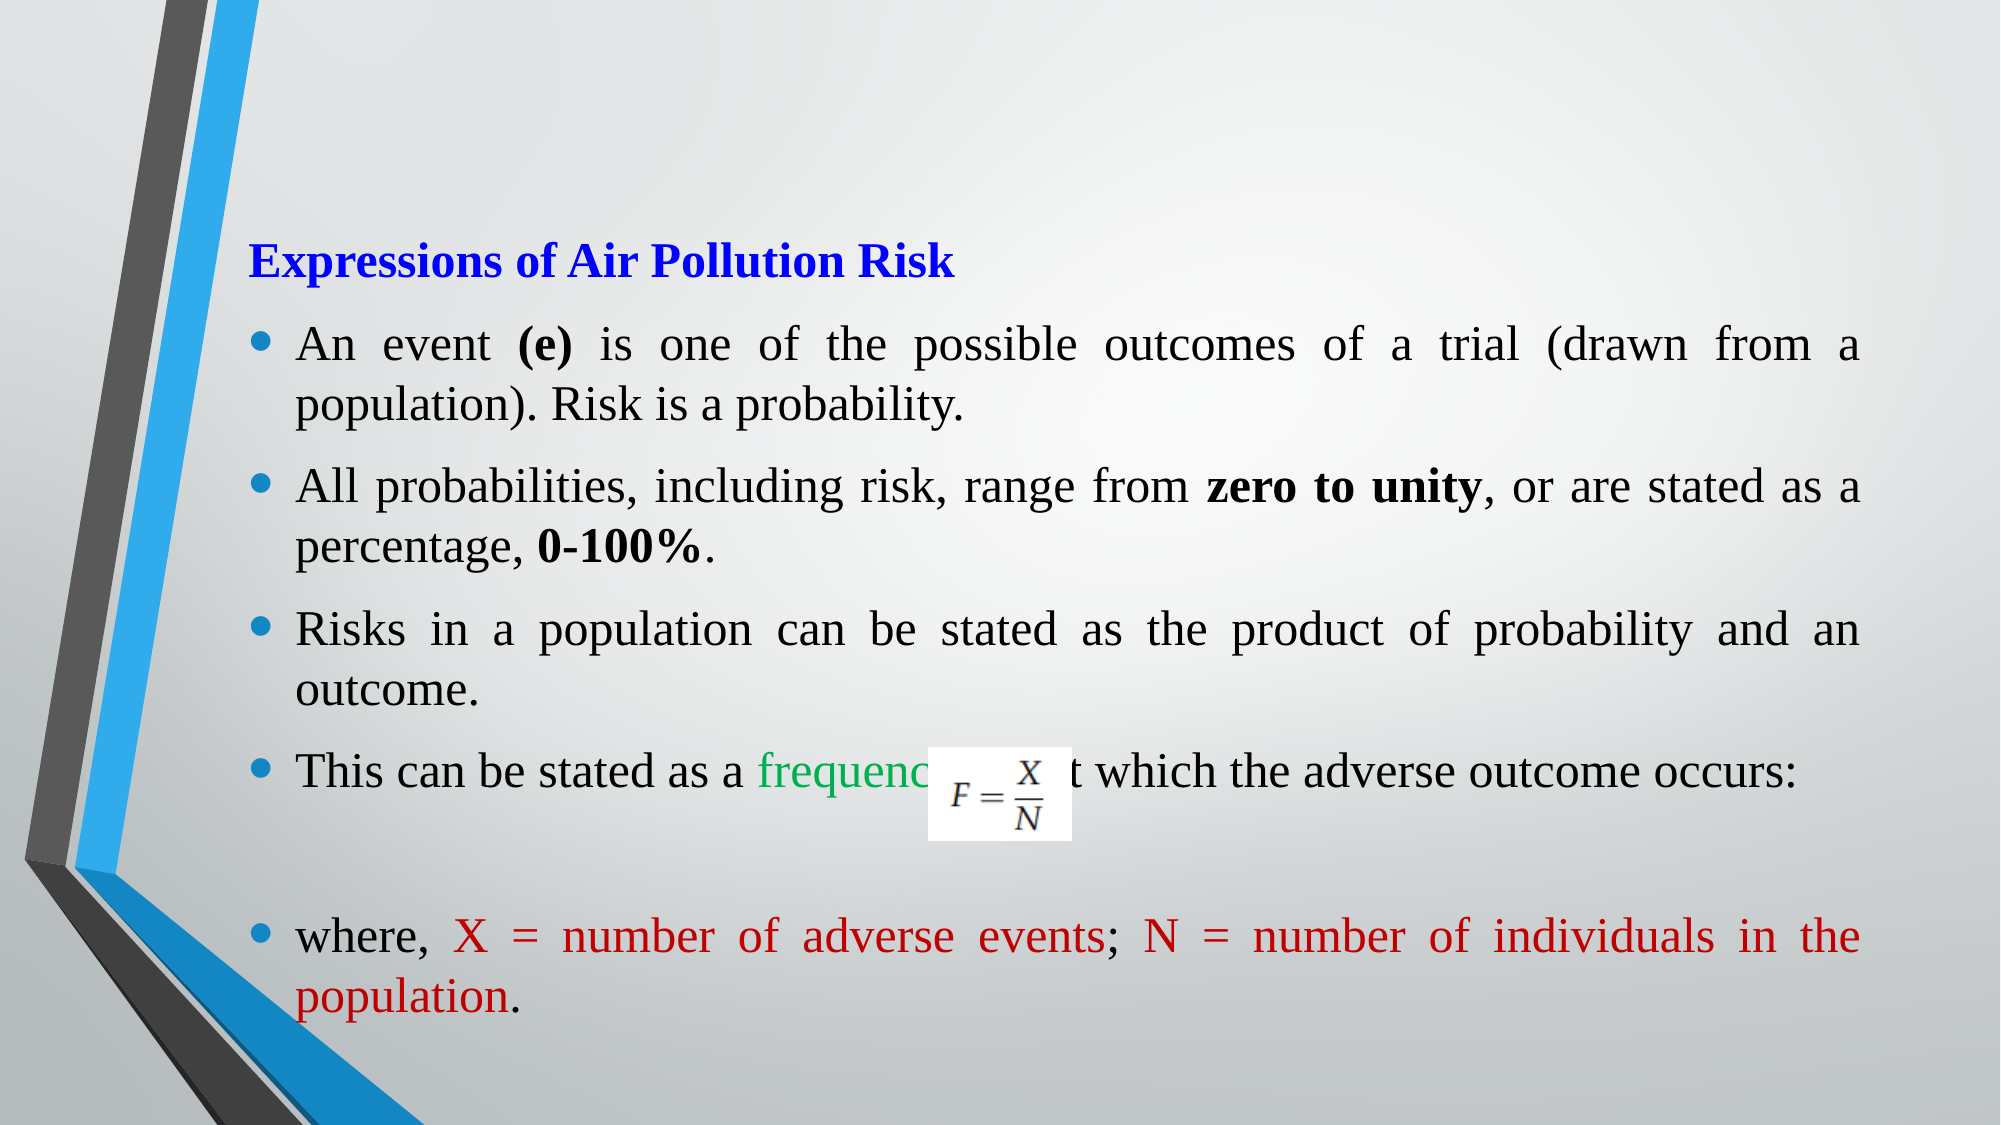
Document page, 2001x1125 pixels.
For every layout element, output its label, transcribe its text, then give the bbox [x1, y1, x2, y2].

picture [928, 746, 1072, 842]
list Expressions of Air Pollution Risk An event (e) is one of the possible outcomes of a trial (drawn from a population). Risk is a probability. All probabilities, including risk, range from zero to unity, or are stated as a percentage, 0-100%. Risks in a population can be stated as the product of probability and an outcome. This can be stated as a frequency (F) at which the adverse outcome occurs: where, X = number of adverse events; N = number of individuals in the population. [233, 219, 1877, 1074]
